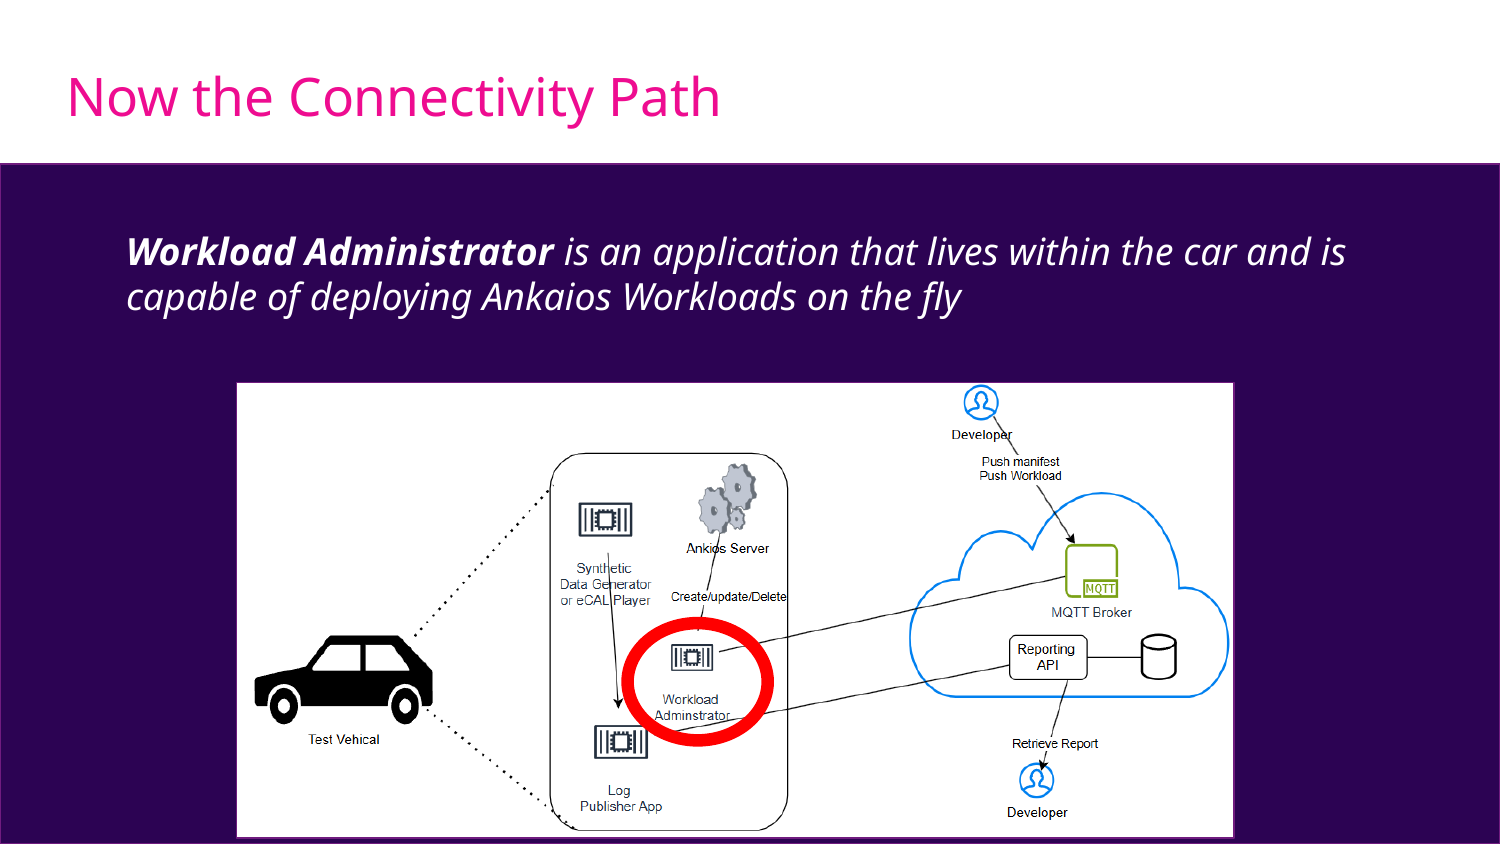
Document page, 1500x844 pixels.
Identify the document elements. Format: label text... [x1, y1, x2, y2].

title Now the Connectivity Path [51, 48, 1449, 142]
picture [236, 383, 1234, 838]
text_box [0, 164, 1500, 844]
text_box Workload Administrator is an application that lives within the car and is capable of deploying Ankaios Workloads on the fly [51, 226, 1420, 319]
